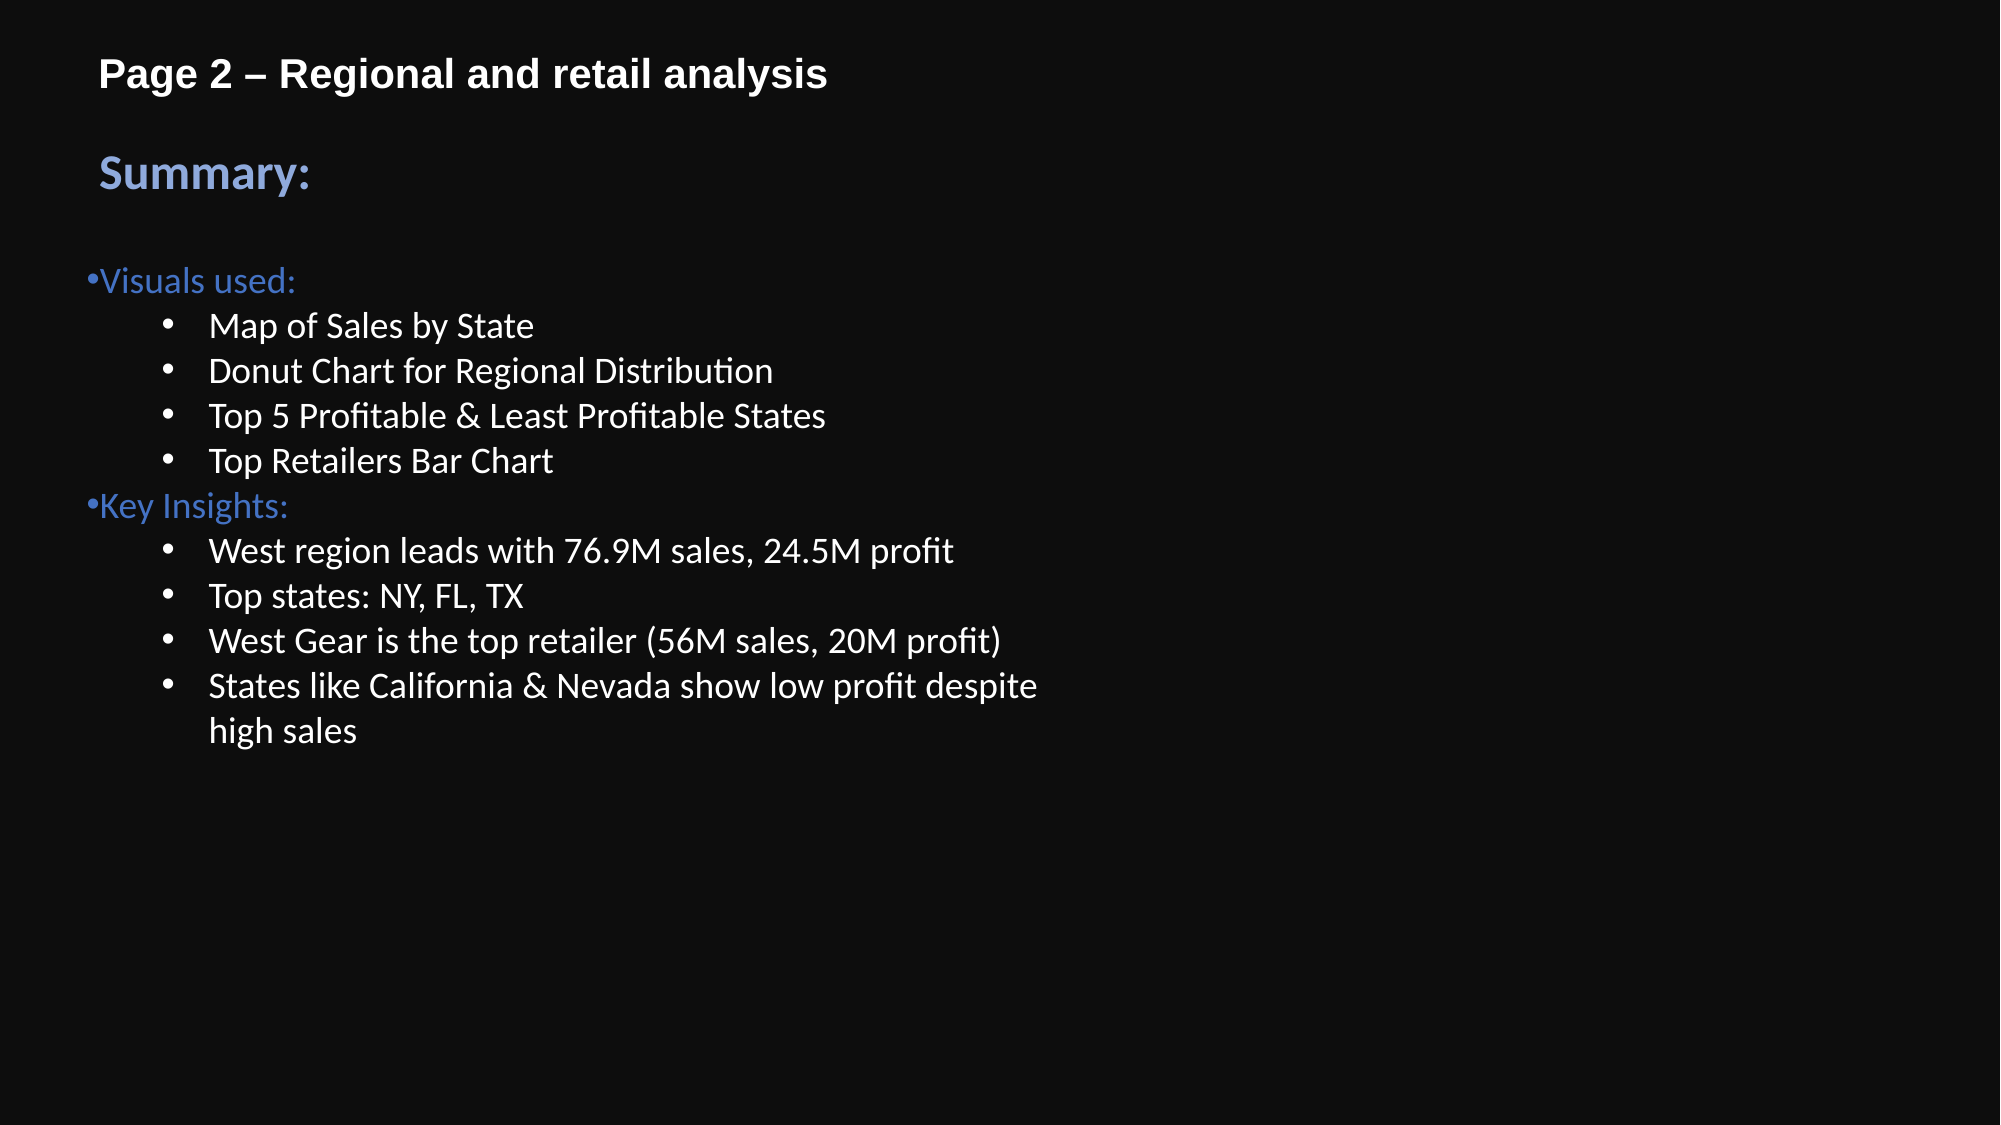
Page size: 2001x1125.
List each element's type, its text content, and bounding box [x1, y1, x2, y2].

text_box Page 2 – Regional and retail analysis [71, 38, 875, 154]
text_box Visuals used: Map of Sales by State Donut Chart for Regional Distribution Top 5 Profitable & Least Profitable States Top Retailers Bar Chart Key Insights: West region leads with 76.9M sales, 24.5M profit Top states: NY, FL, TX West Gear is the top retailer (56M sales, 20M profit) States like California & Nevada show low profit despite high sales [71, 248, 1072, 758]
text_box Summary: [84, 132, 1085, 207]
